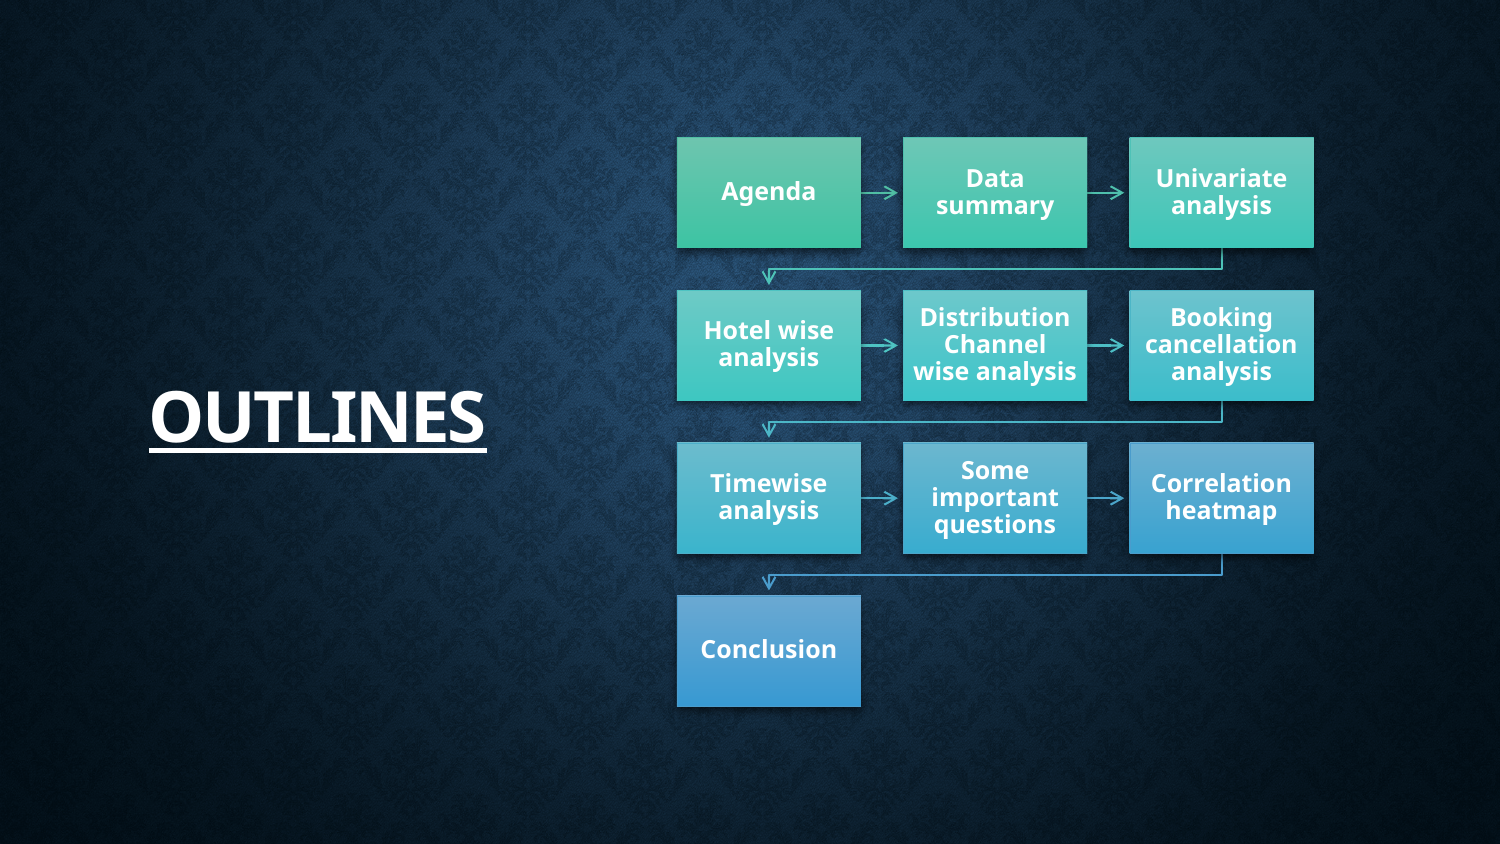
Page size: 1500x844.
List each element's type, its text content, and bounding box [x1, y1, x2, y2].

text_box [630, 136, 1361, 708]
title OUTLINES [92, 75, 541, 765]
